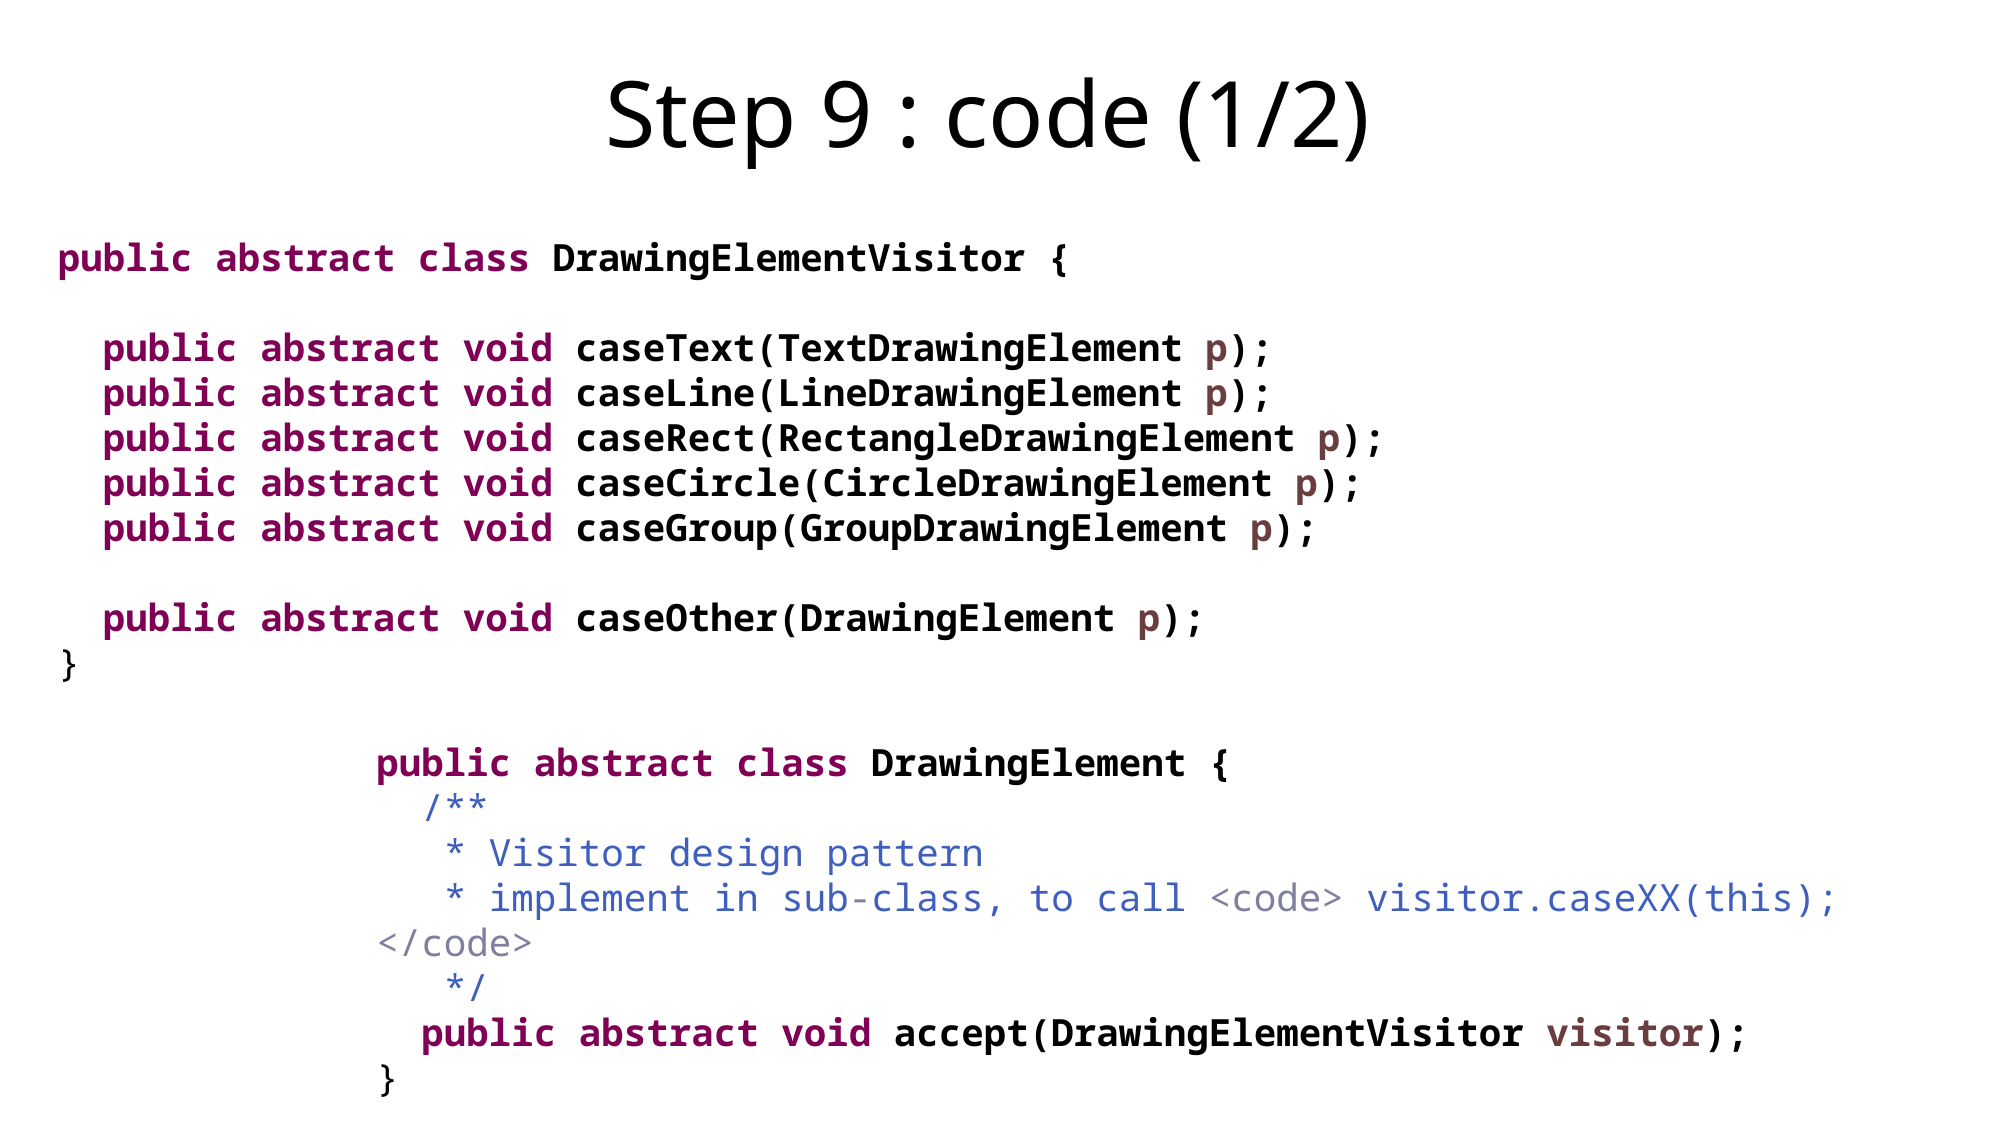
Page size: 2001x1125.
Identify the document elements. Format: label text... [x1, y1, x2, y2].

text_box public abstract class DrawingElementVisitor { public abstract void caseText(TextDrawingElement p); public abstract void caseLine(LineDrawingElement p); public abstract void caseRect(RectangleDrawingElement p); public abstract void caseCircle(CircleDrawingElement p); public abstract void caseGroup(GroupDrawingElement p); public abstract void caseOther(DrawingElement p); } [43, 226, 1472, 692]
text_box public abstract class DrawingElement { /** * Visitor design pattern * implement in sub-class, to call <code> visitor.caseXX(this); </code> */ public abstract void accept(DrawingElementVisitor visitor); } [361, 731, 1960, 1107]
title Step 9 : code (1/2) [137, 8, 1863, 227]
